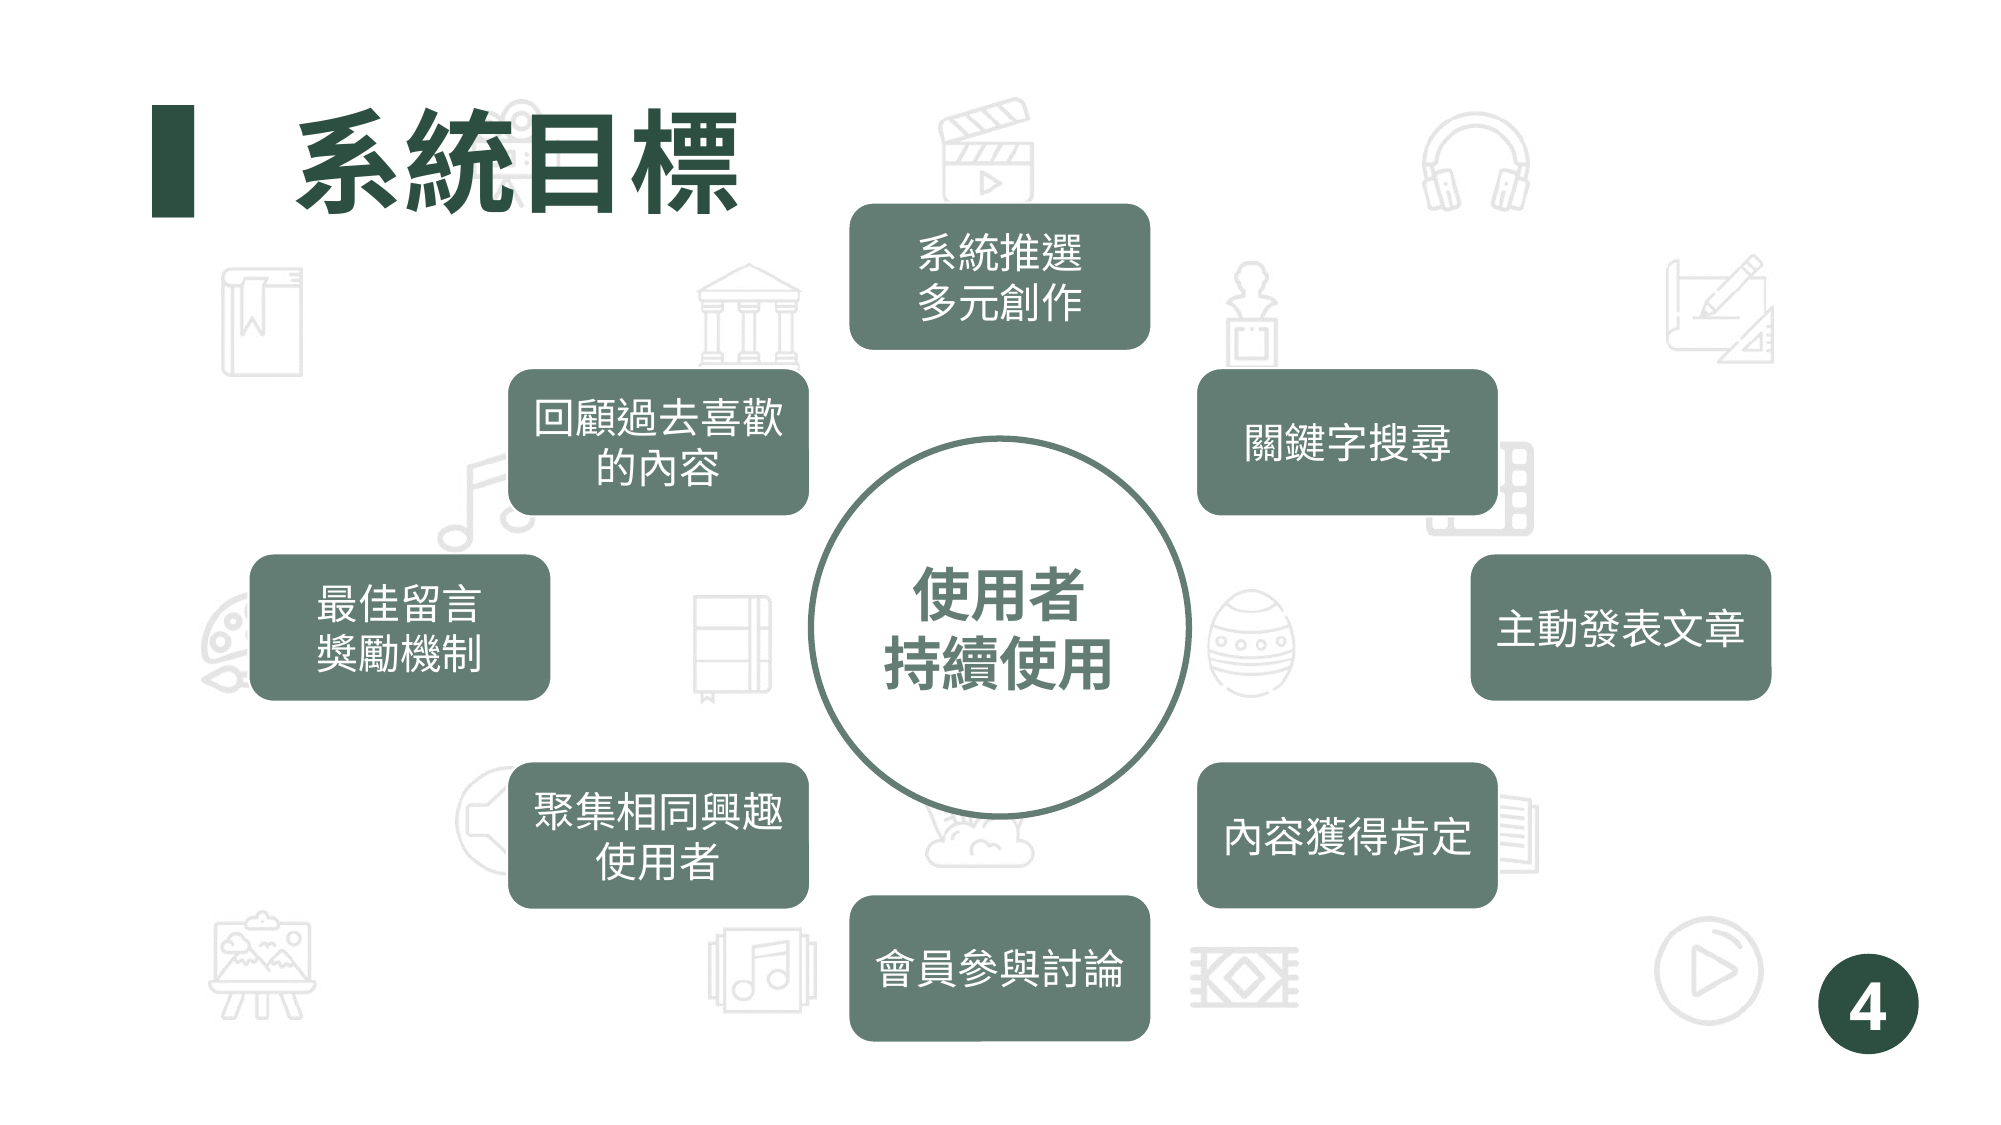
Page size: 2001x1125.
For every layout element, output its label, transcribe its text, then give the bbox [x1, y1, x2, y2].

picture [75, 46, 1910, 1079]
text_box 4 [1910, 973, 1920, 1034]
